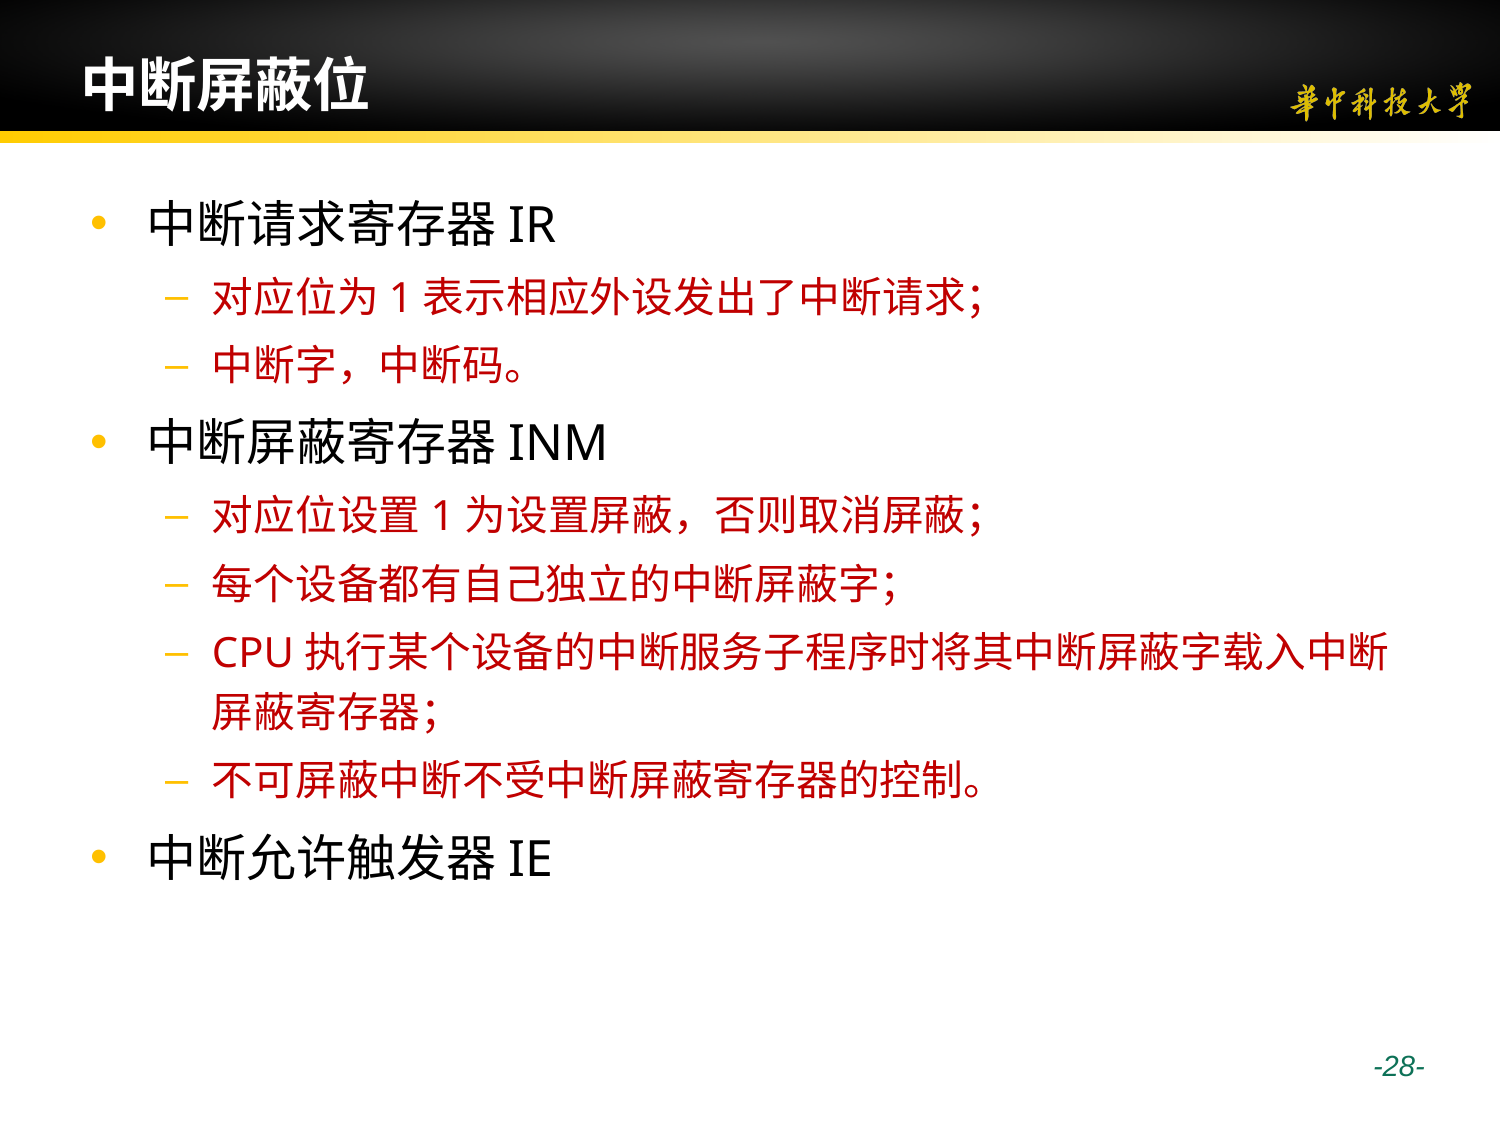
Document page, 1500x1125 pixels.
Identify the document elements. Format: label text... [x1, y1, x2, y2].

slide_number -28- [1281, 1039, 1448, 1118]
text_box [650, 131, 655, 143]
text_box [738, 131, 744, 143]
list 中断请求寄存器IR 对应位为1表示相应外设发出了中断请求； 中断字，中断码。 中断屏蔽寄存器INM 对应位设置1为设置屏蔽，否则取消屏蔽； 每个设备都有自己独立的中断屏蔽字； CPU执行某个设备的中断服务子程序时将其中断屏蔽字载入中断屏蔽寄存器； 不可屏蔽中断不受中断屏蔽寄存器的控制。 中断允许触发器IE [74, 172, 1424, 1000]
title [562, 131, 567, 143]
title 中断屏蔽位 [64, 34, 1416, 131]
picture [0, 0, 1500, 131]
